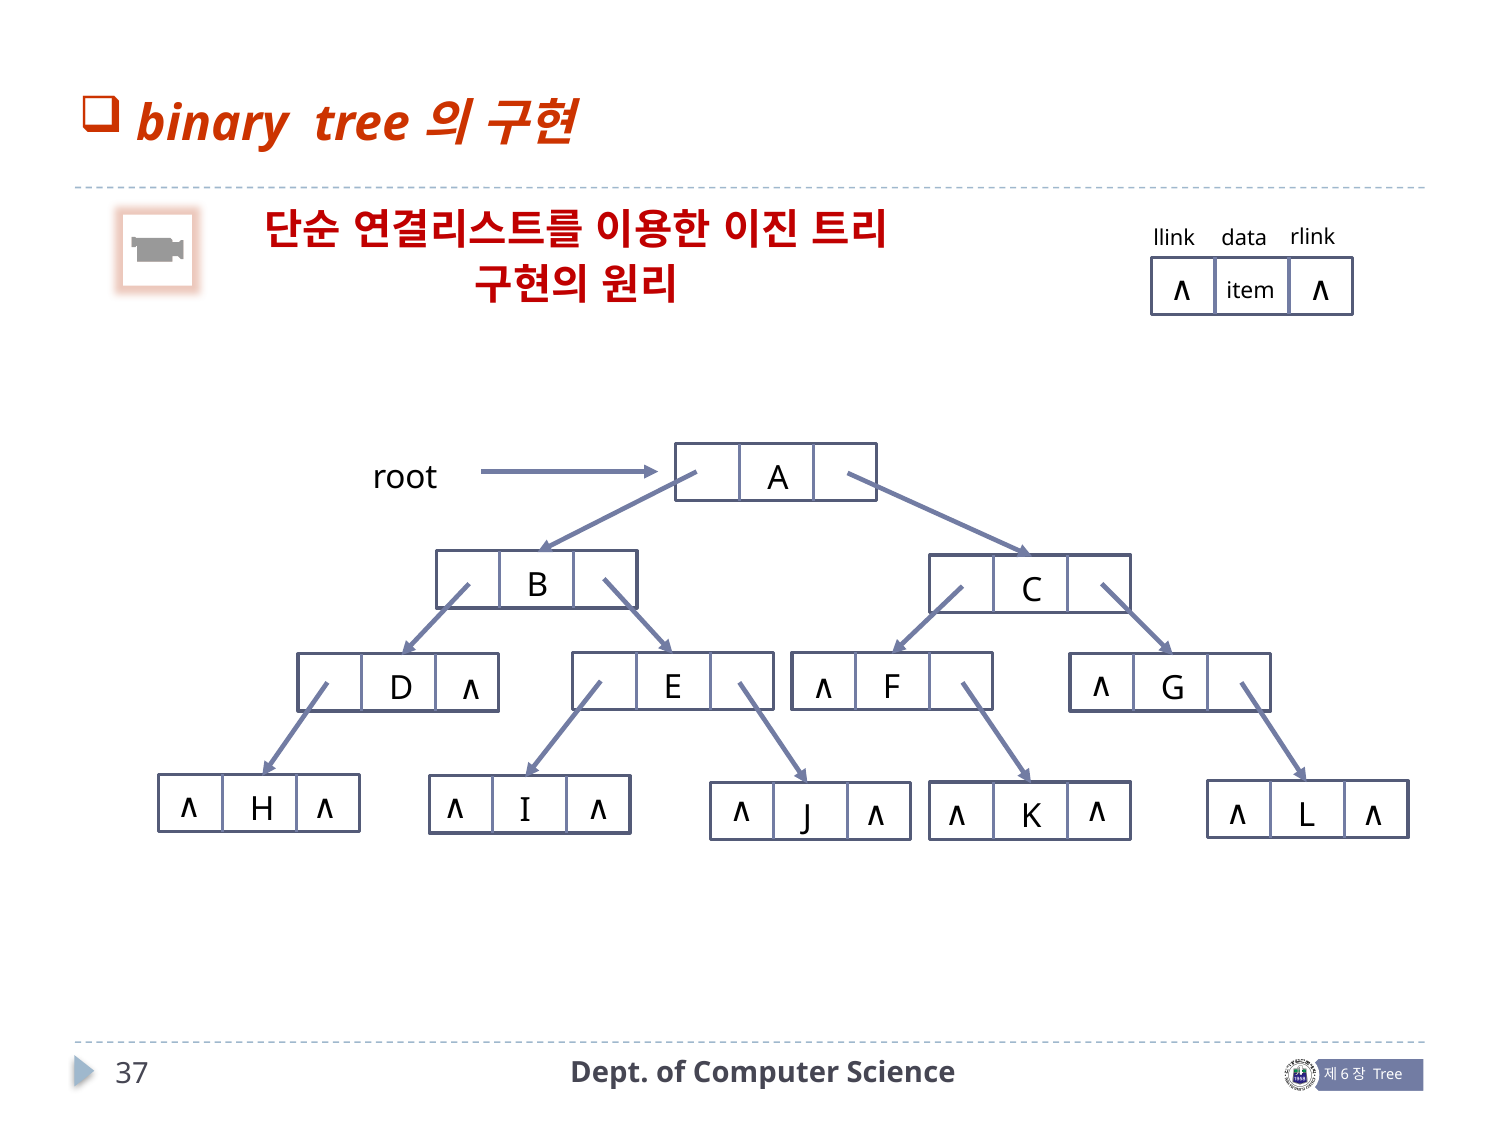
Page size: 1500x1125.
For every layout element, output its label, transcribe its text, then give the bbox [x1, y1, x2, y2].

text_box ∧ [1070, 776, 1125, 781]
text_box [524, 680, 602, 778]
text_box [357, 443, 659, 500]
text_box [401, 583, 470, 656]
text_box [261, 682, 328, 777]
slide_number 37 [100, 1042, 426, 1103]
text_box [603, 578, 674, 655]
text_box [891, 585, 963, 654]
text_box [929, 554, 1131, 613]
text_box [962, 682, 1032, 784]
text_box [1241, 682, 1307, 783]
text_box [1206, 780, 1409, 839]
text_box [791, 652, 993, 710]
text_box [537, 471, 697, 553]
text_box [1101, 583, 1174, 656]
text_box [847, 472, 1033, 557]
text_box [297, 653, 499, 712]
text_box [1138, 212, 1353, 315]
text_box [428, 775, 631, 834]
text_box ∧ [714, 776, 733, 781]
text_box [675, 443, 877, 502]
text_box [158, 774, 360, 832]
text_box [709, 781, 912, 840]
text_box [572, 652, 774, 710]
text_box binary tree의 구현 [64, 90, 1415, 160]
footer Dept. of Computer Science [475, 1042, 1051, 1103]
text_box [435, 550, 638, 609]
picture [1285, 1059, 1316, 1090]
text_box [738, 682, 808, 784]
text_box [929, 781, 1131, 840]
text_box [1069, 653, 1271, 712]
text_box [122, 214, 962, 289]
